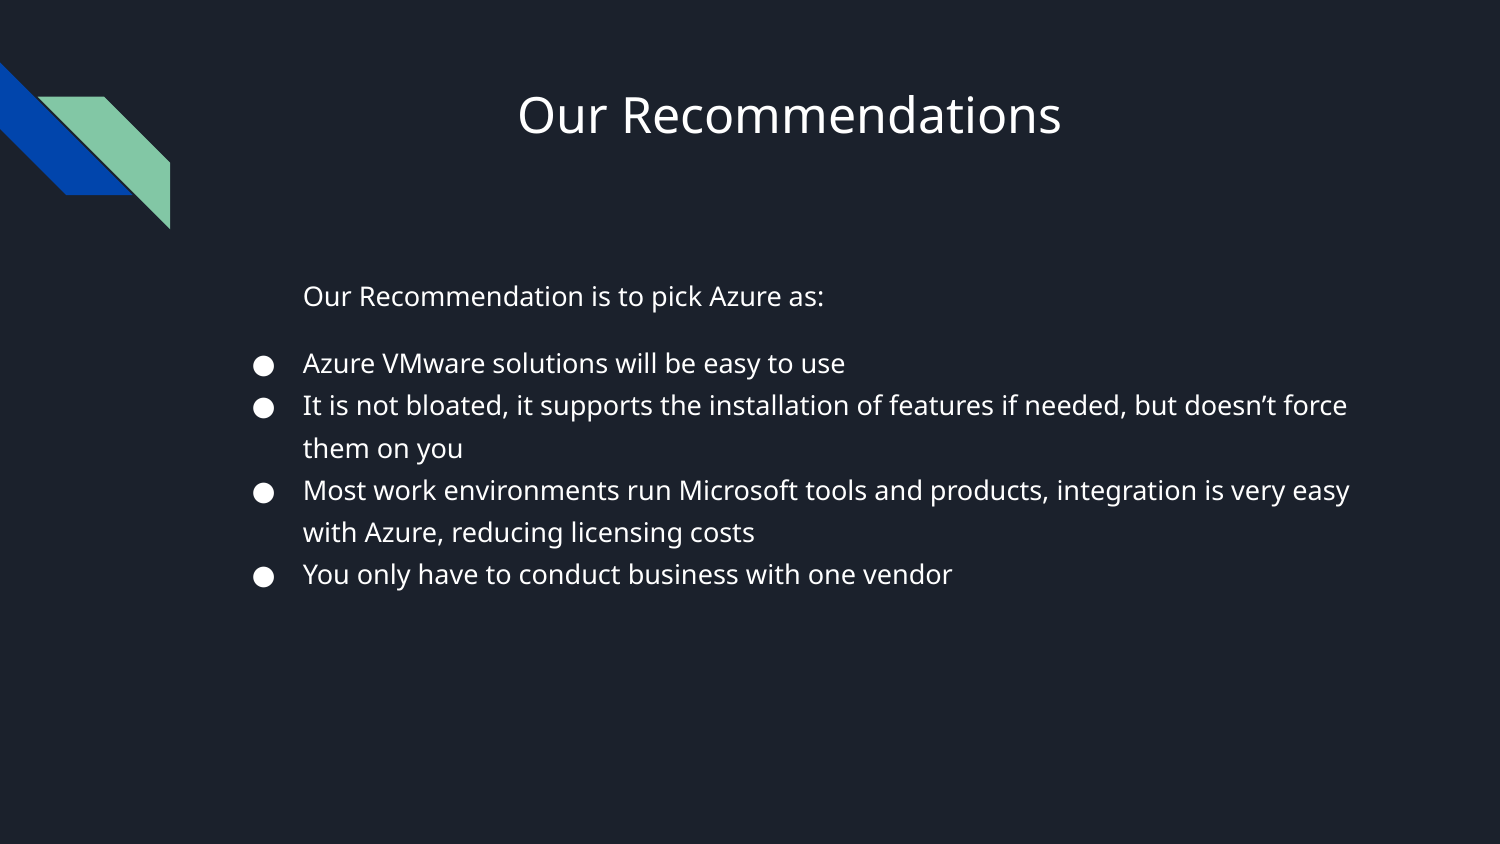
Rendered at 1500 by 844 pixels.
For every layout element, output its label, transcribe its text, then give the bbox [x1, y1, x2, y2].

list Our Recommendation is to pick Azure as: Azure VMware solutions will be easy to use It is not bloated, it supports the installation of features if needed, but doesn’t force them on you Most work environments run Microsoft tools and products, integration is very easy with Azure, reducing licensing costs You only have to conduct business with one vendor [212, 257, 1368, 735]
title Our Recommendations [212, 64, 1368, 215]
